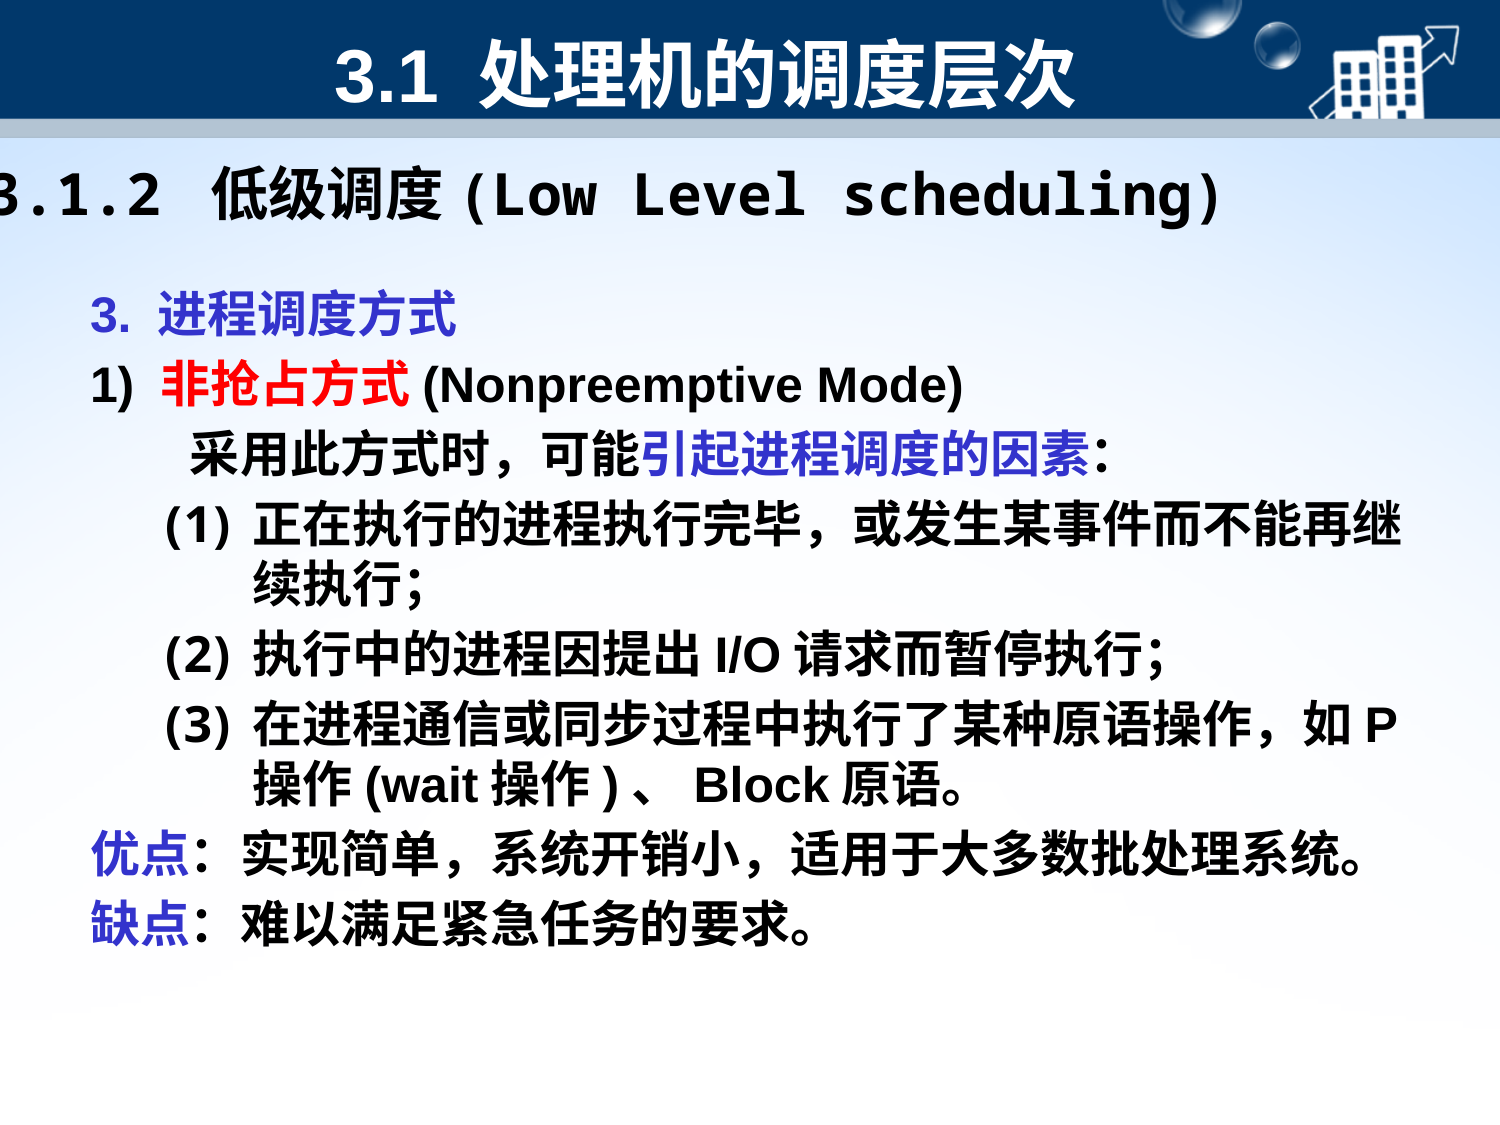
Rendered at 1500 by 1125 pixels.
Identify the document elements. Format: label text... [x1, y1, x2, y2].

text_box 3.1.2 低级调度(Low Level scheduling) [0, 149, 1242, 235]
picture [0, 0, 1500, 1125]
title 3.1 处理机的调度层次 [75, 45, 1338, 100]
list 3. 进程调度方式 1) 非抢占方式(Nonpreemptive Mode) 采用此方式时，可能引起进程调度的因素： 正在执行的进程执行完毕，或发生某事件而不能再继续执行； 执行中的进程因提出I/O请求而暂停执行； 在进程通信或同步过程中执行了某种原语操作，如P操作(wait操作)、Block原语。 优点：实现简单，系统开销小，适用于大多数批处理系统。 缺点：难以满足紧急任务的要求。 [75, 275, 1425, 1047]
